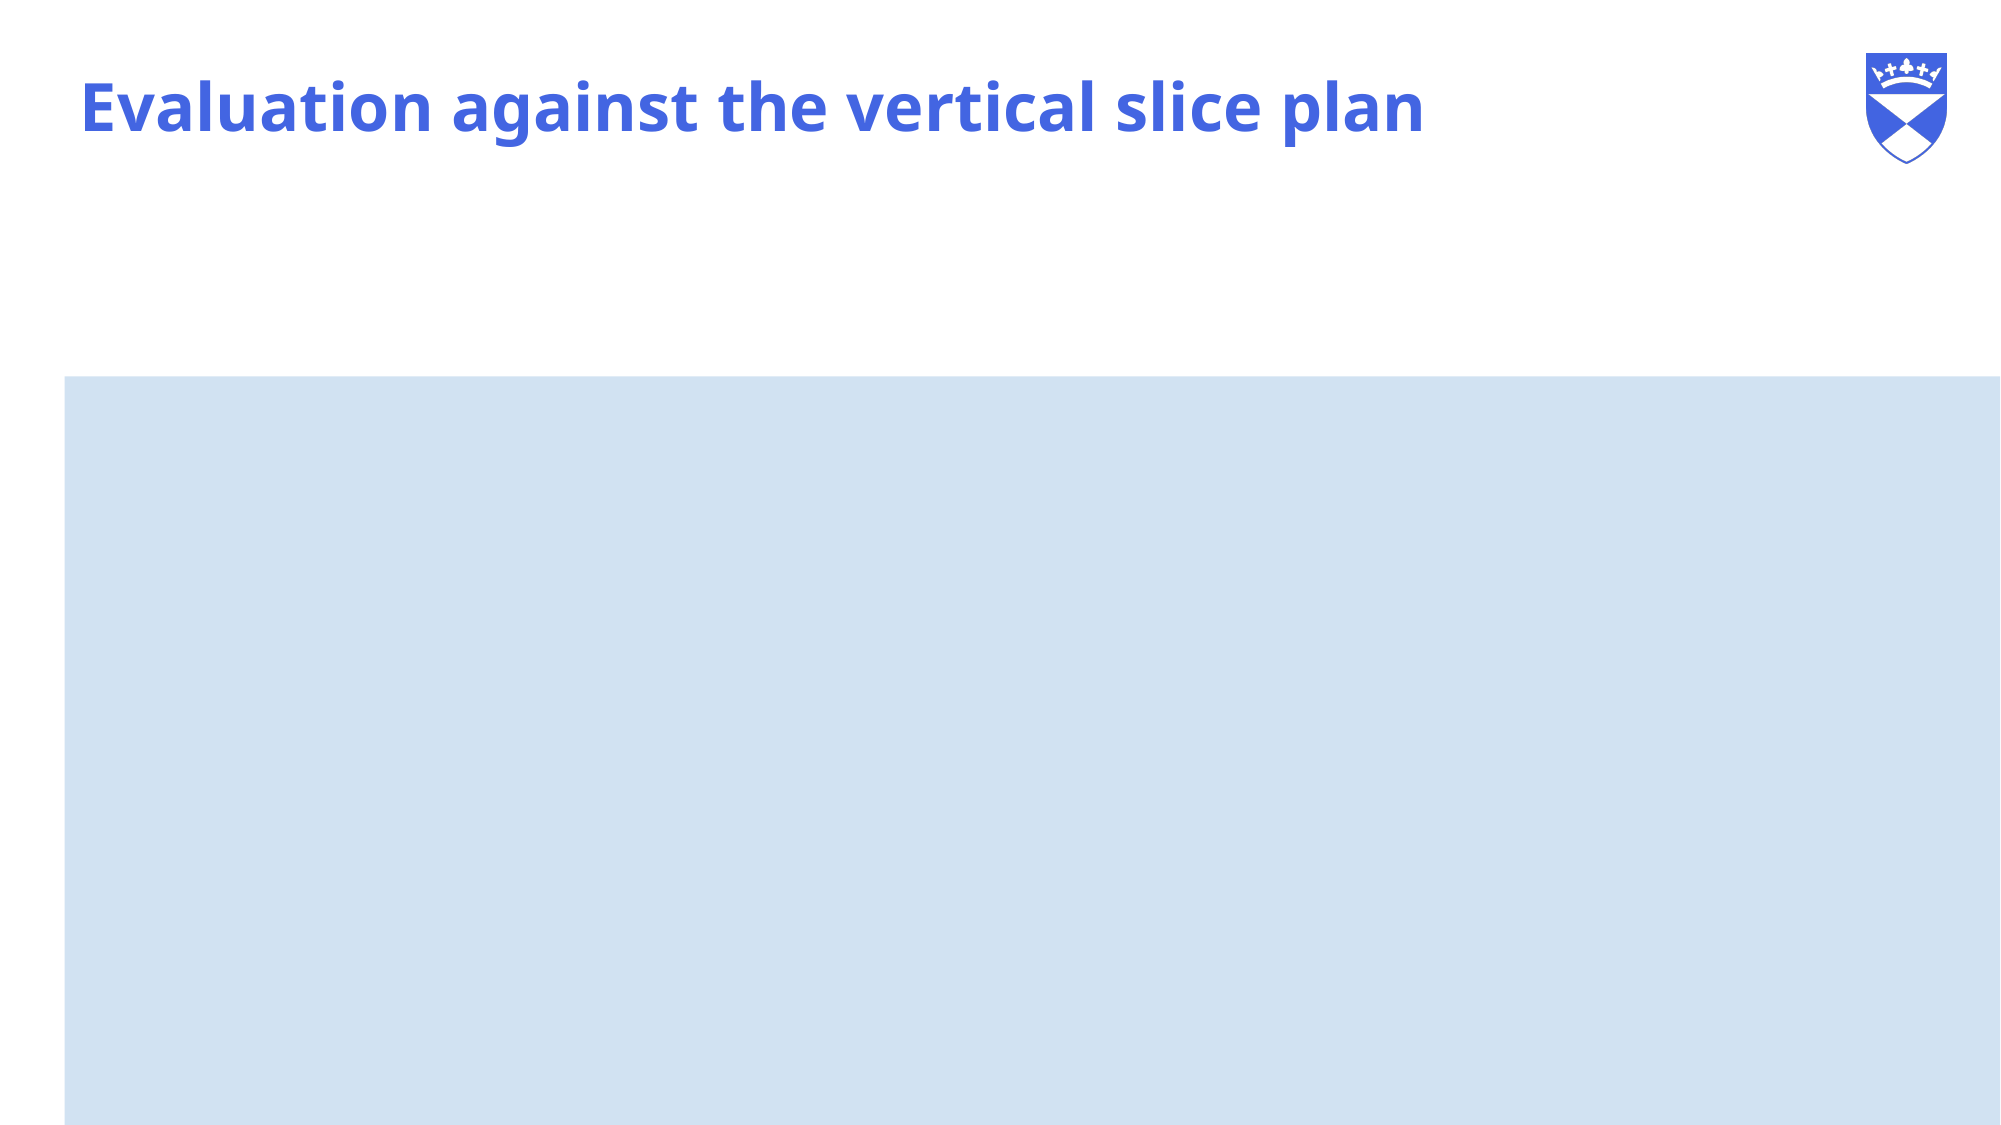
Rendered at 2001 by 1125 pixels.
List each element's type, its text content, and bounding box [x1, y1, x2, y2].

picture [1866, 53, 1947, 164]
title Evaluation against the vertical slice plan [64, 54, 1863, 165]
